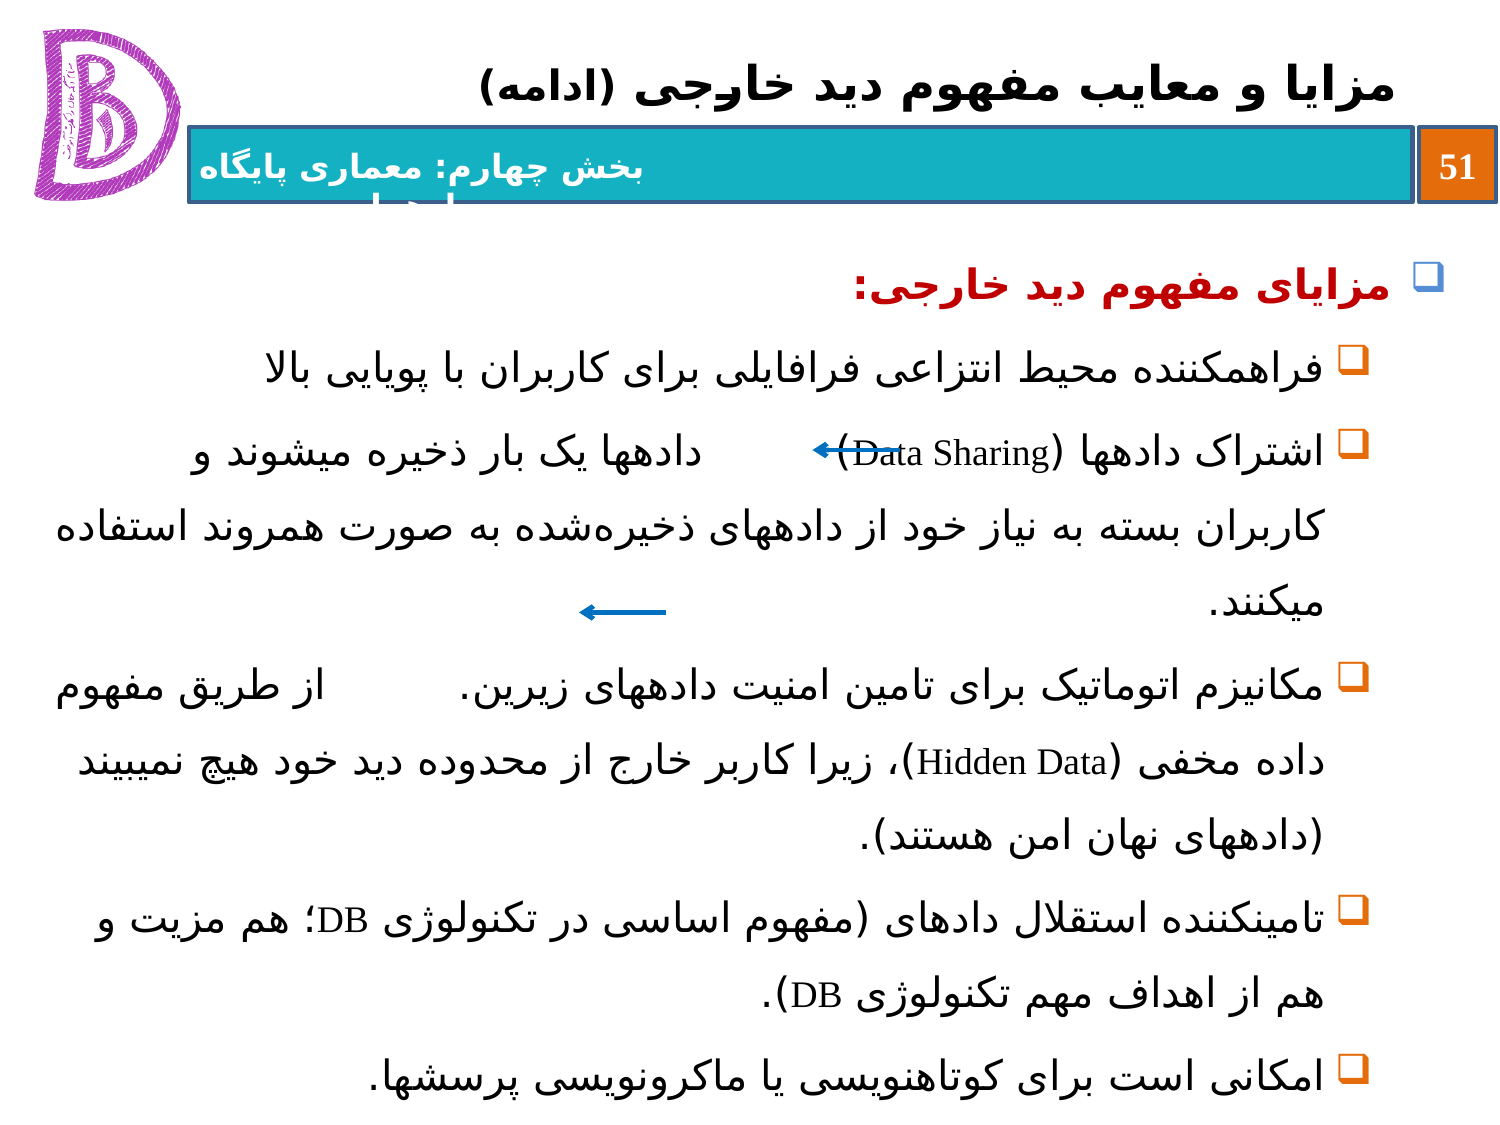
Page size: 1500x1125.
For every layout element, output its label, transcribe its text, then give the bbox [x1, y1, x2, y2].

picture [12, 21, 202, 212]
title مزایا و معایب مفهوم دید خارجی (ادامه) [237, 37, 1413, 125]
list مزایای مفهوم دید خارجی: فراهم‏کننده محیط انتزاعی فرافایلی برای کاربران با پویایی بالا اشتراک داده‏ها (Data Sharing)‏ داده‏ها یک بار ذخیره می‏شوند و کاربران بسته به نیاز خود از داده‏های ذخیره‌شده به صورت همروند استفاده می‏کنند. مکانیزم اتوماتیک برای تامین امنیت داده‏های زیرین. از طریق مفهوم داده مخفی (Hidden Data)، زیرا کاربر خارج از محدوده دید خود هیچ نمی‏بیند (داده‏های نهان امن هستند). تامین‏کننده استقلال داده‏ای (مفهوم اساسی در تکنولوژی DB؛ هم مزیت و هم از اهداف مهم تکنولوژی DB). امکانی است برای کوتاه‏نویسی یا ماکرونویسی پرسش‏ها. [37, 224, 1463, 1088]
